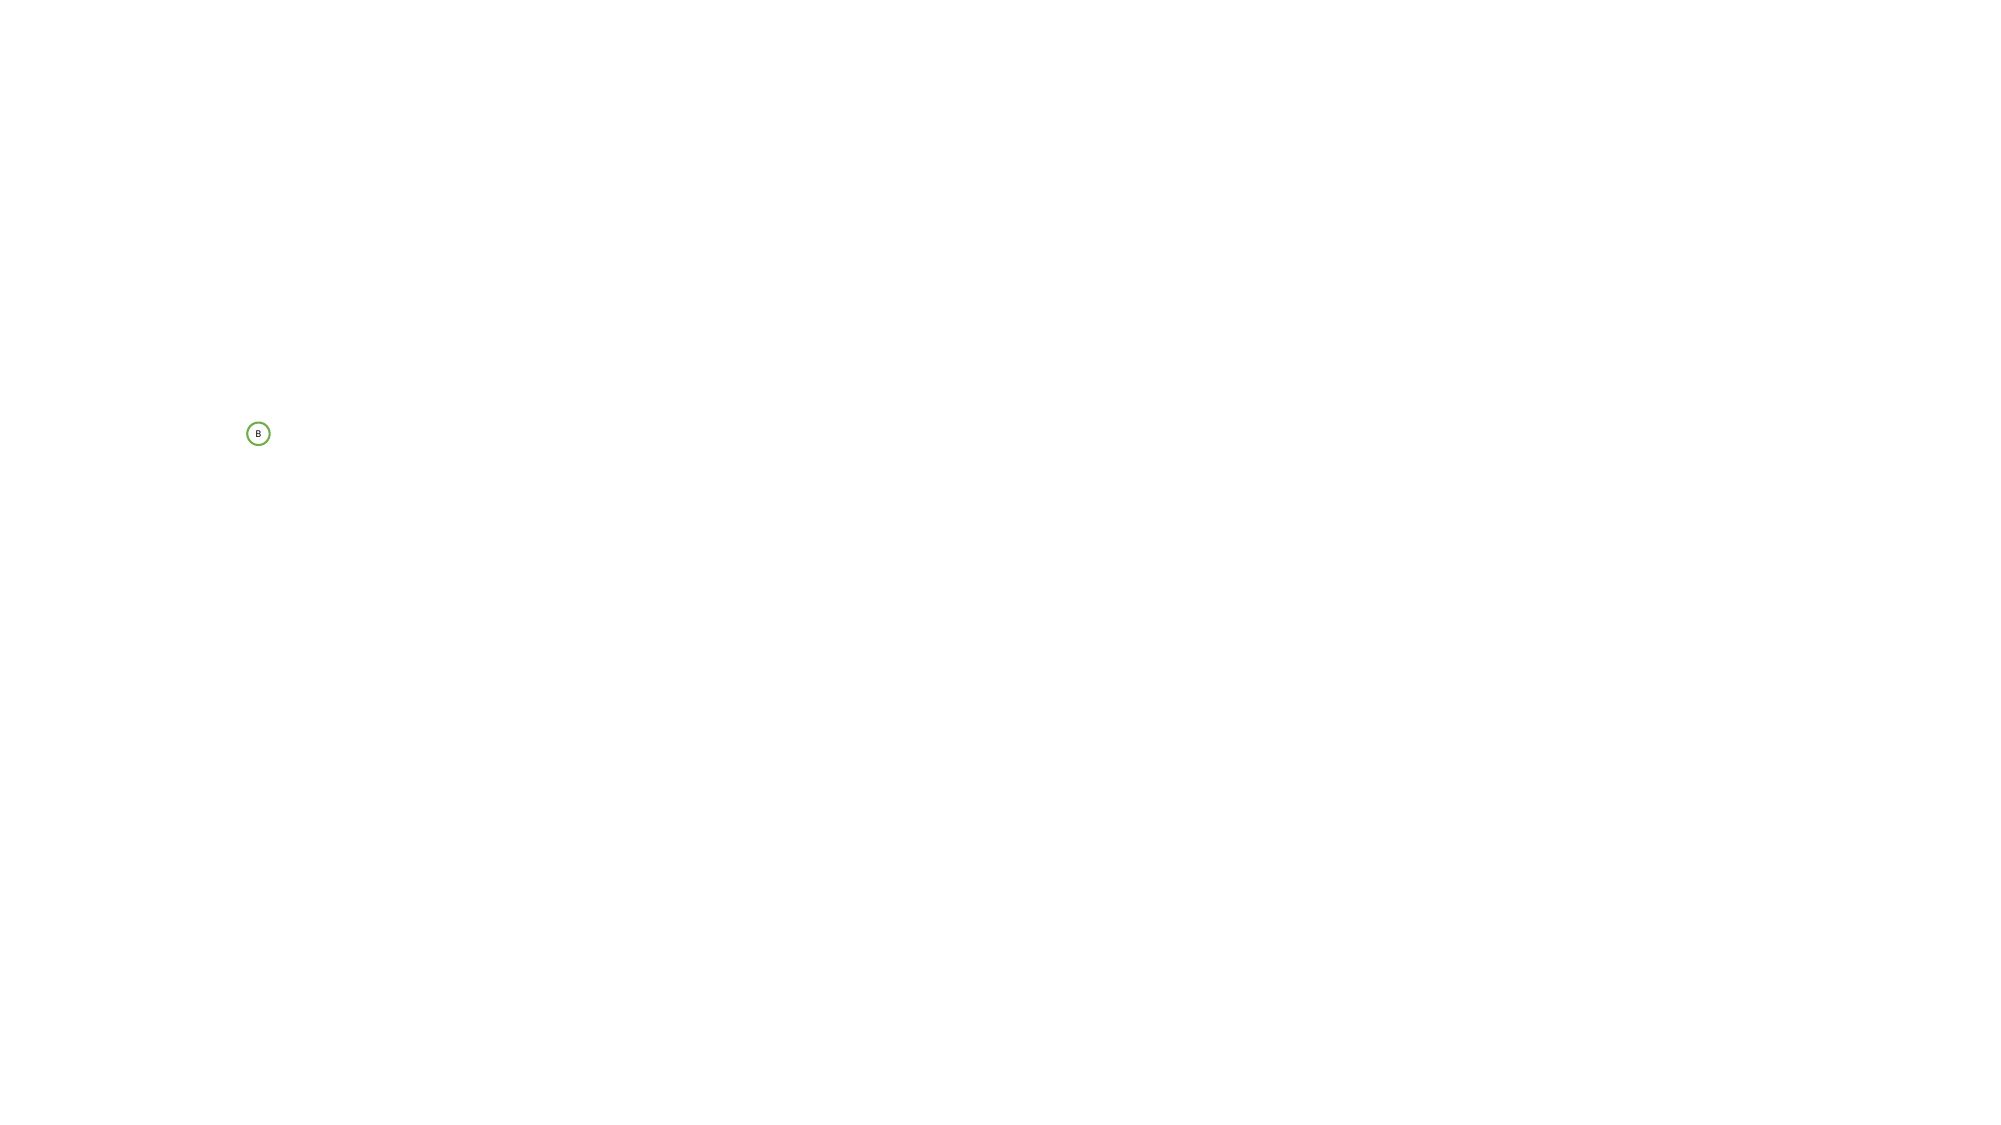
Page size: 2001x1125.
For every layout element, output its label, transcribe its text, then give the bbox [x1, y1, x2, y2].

text_box B [246, 421, 271, 447]
